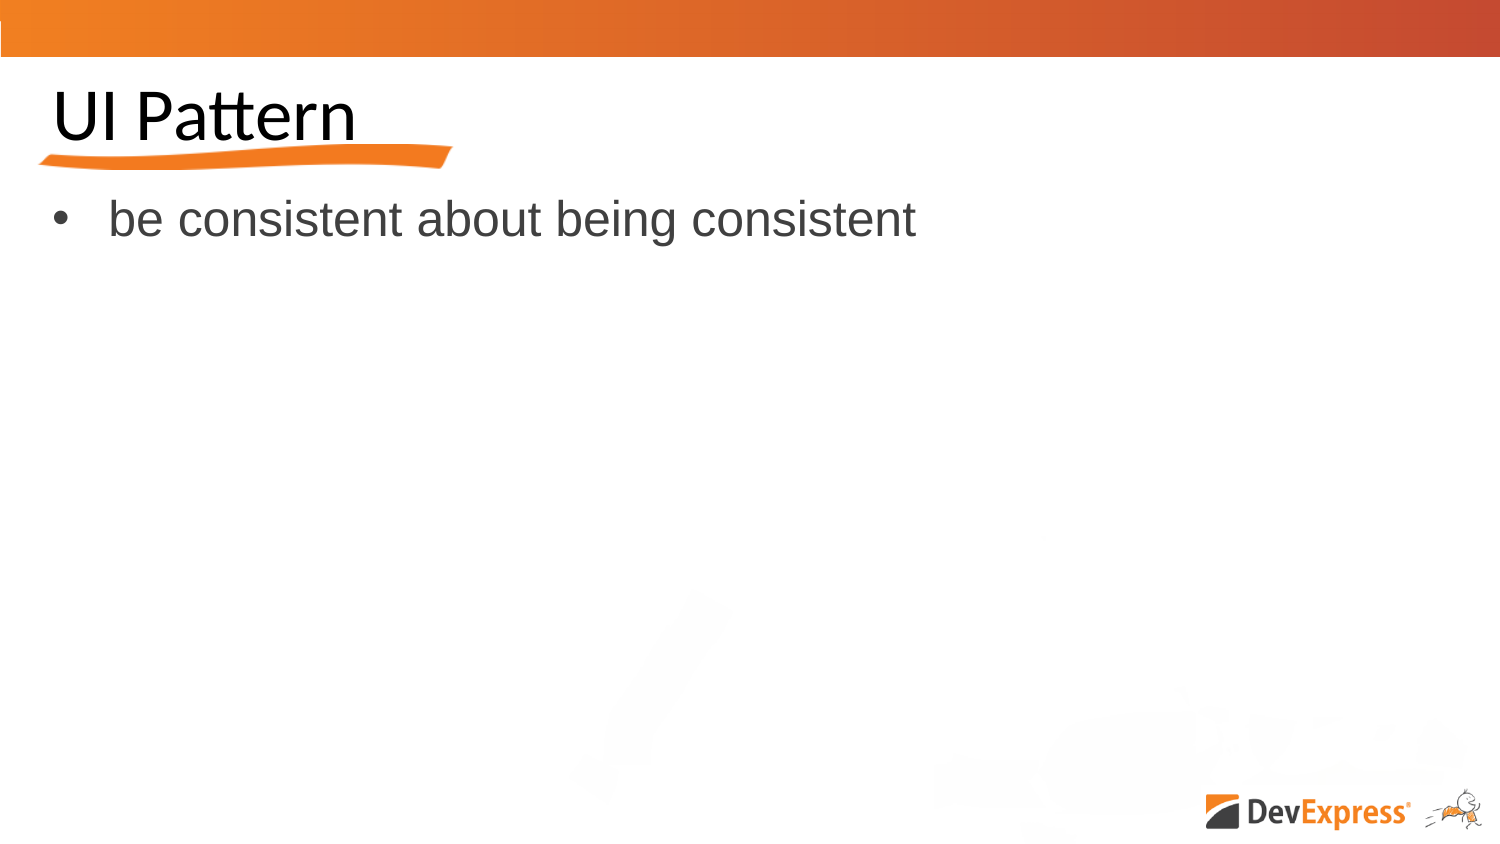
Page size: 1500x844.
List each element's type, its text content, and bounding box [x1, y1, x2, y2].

picture [0, 57, 1500, 844]
list be consistent about being consistent [37, 179, 1444, 778]
title UI Pattern [37, 58, 1444, 164]
